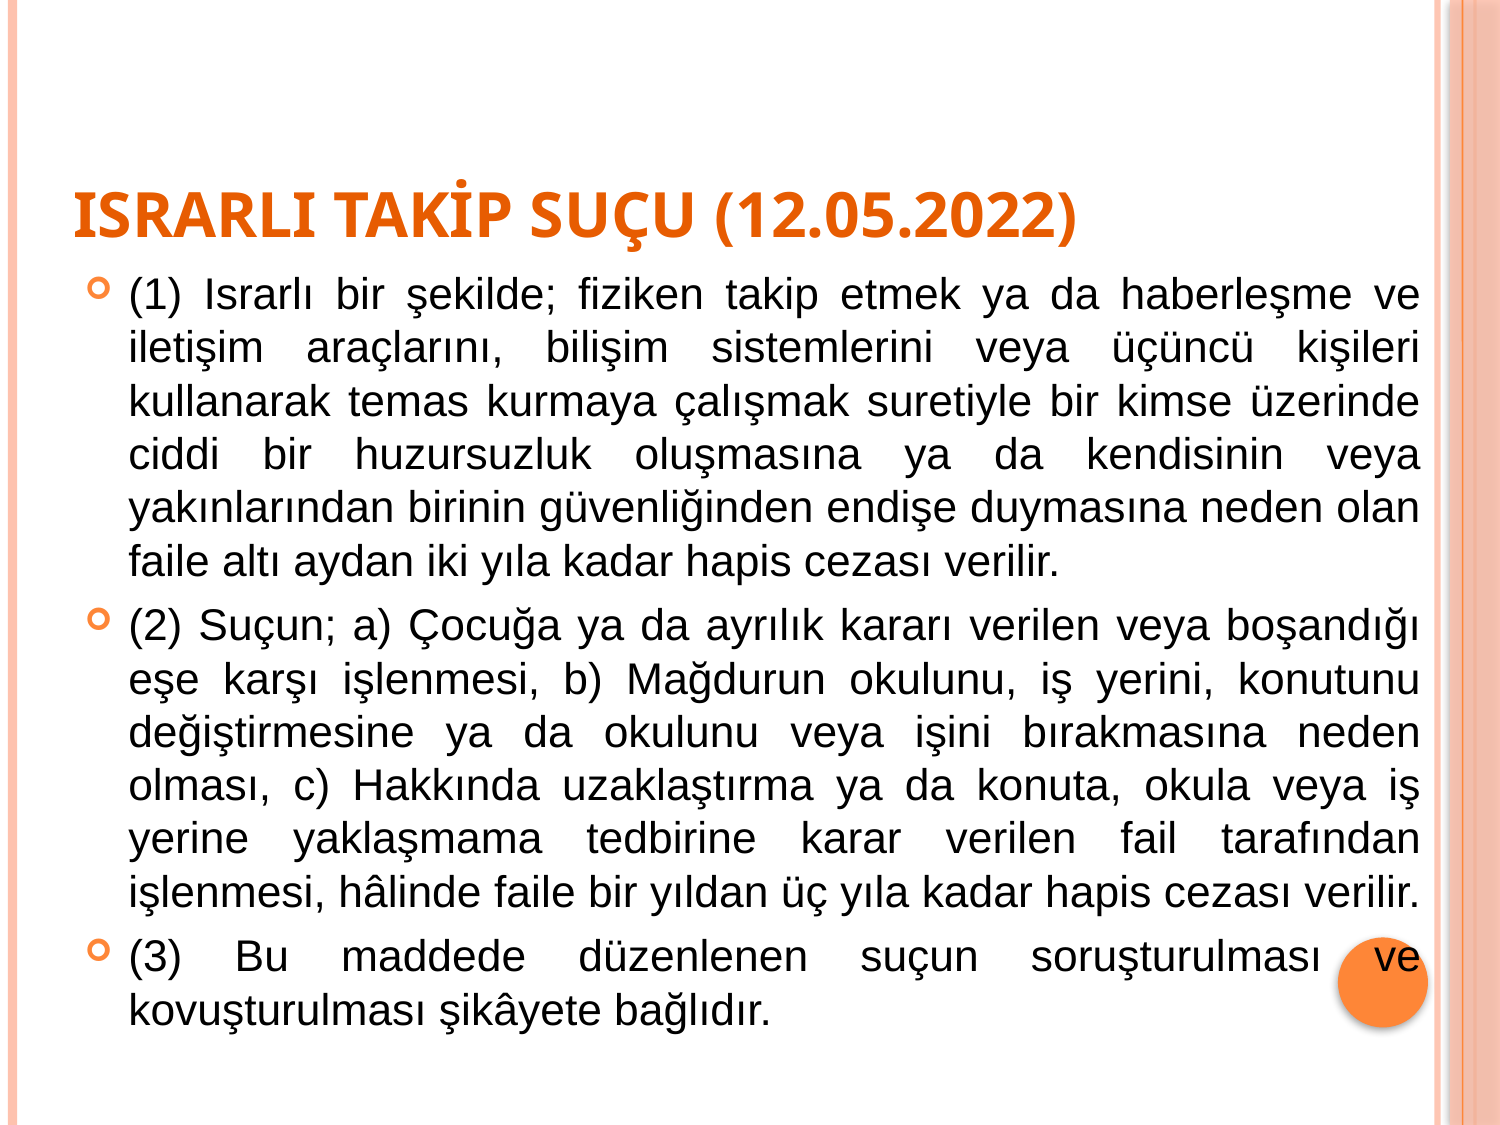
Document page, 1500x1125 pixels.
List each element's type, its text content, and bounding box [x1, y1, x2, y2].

list (1) Israrlı bir şekilde; fiziken takip etmek ya da haberleşme ve iletişim araçlarını, bilişim sistemlerini veya üçüncü kişileri kullanarak temas kurmaya çalışmak suretiyle bir kimse üzerinde ciddi bir huzursuzluk oluşmasına ya da kendisinin veya yakınlarından birinin güvenliğinden endişe duymasına neden olan faile altı aydan iki yıla kadar hapis cezası verilir. (2) Suçun; a) Çocuğa ya da ayrılık kararı verilen veya boşandığı eşe karşı işlenmesi, b) Mağdurun okulunu, iş yerini, konutunu değiştirmesine ya da okulunu veya işini bırakmasına neden olması, c) Hakkında uzaklaştırma ya da konuta, okula veya iş yerine yaklaşmama tedbirine karar verilen fail tarafından işlenmesi, hâlinde faile bir yıldan üç yıla kadar hapis cezası verilir. (3) Bu maddede düzenlenen suçun soruşturulması ve kovuşturulması şikâyete bağlıdır. [70, 257, 1438, 1067]
title ISRARLI TAKİP SUÇU (12.05.2022) [58, 82, 1409, 257]
